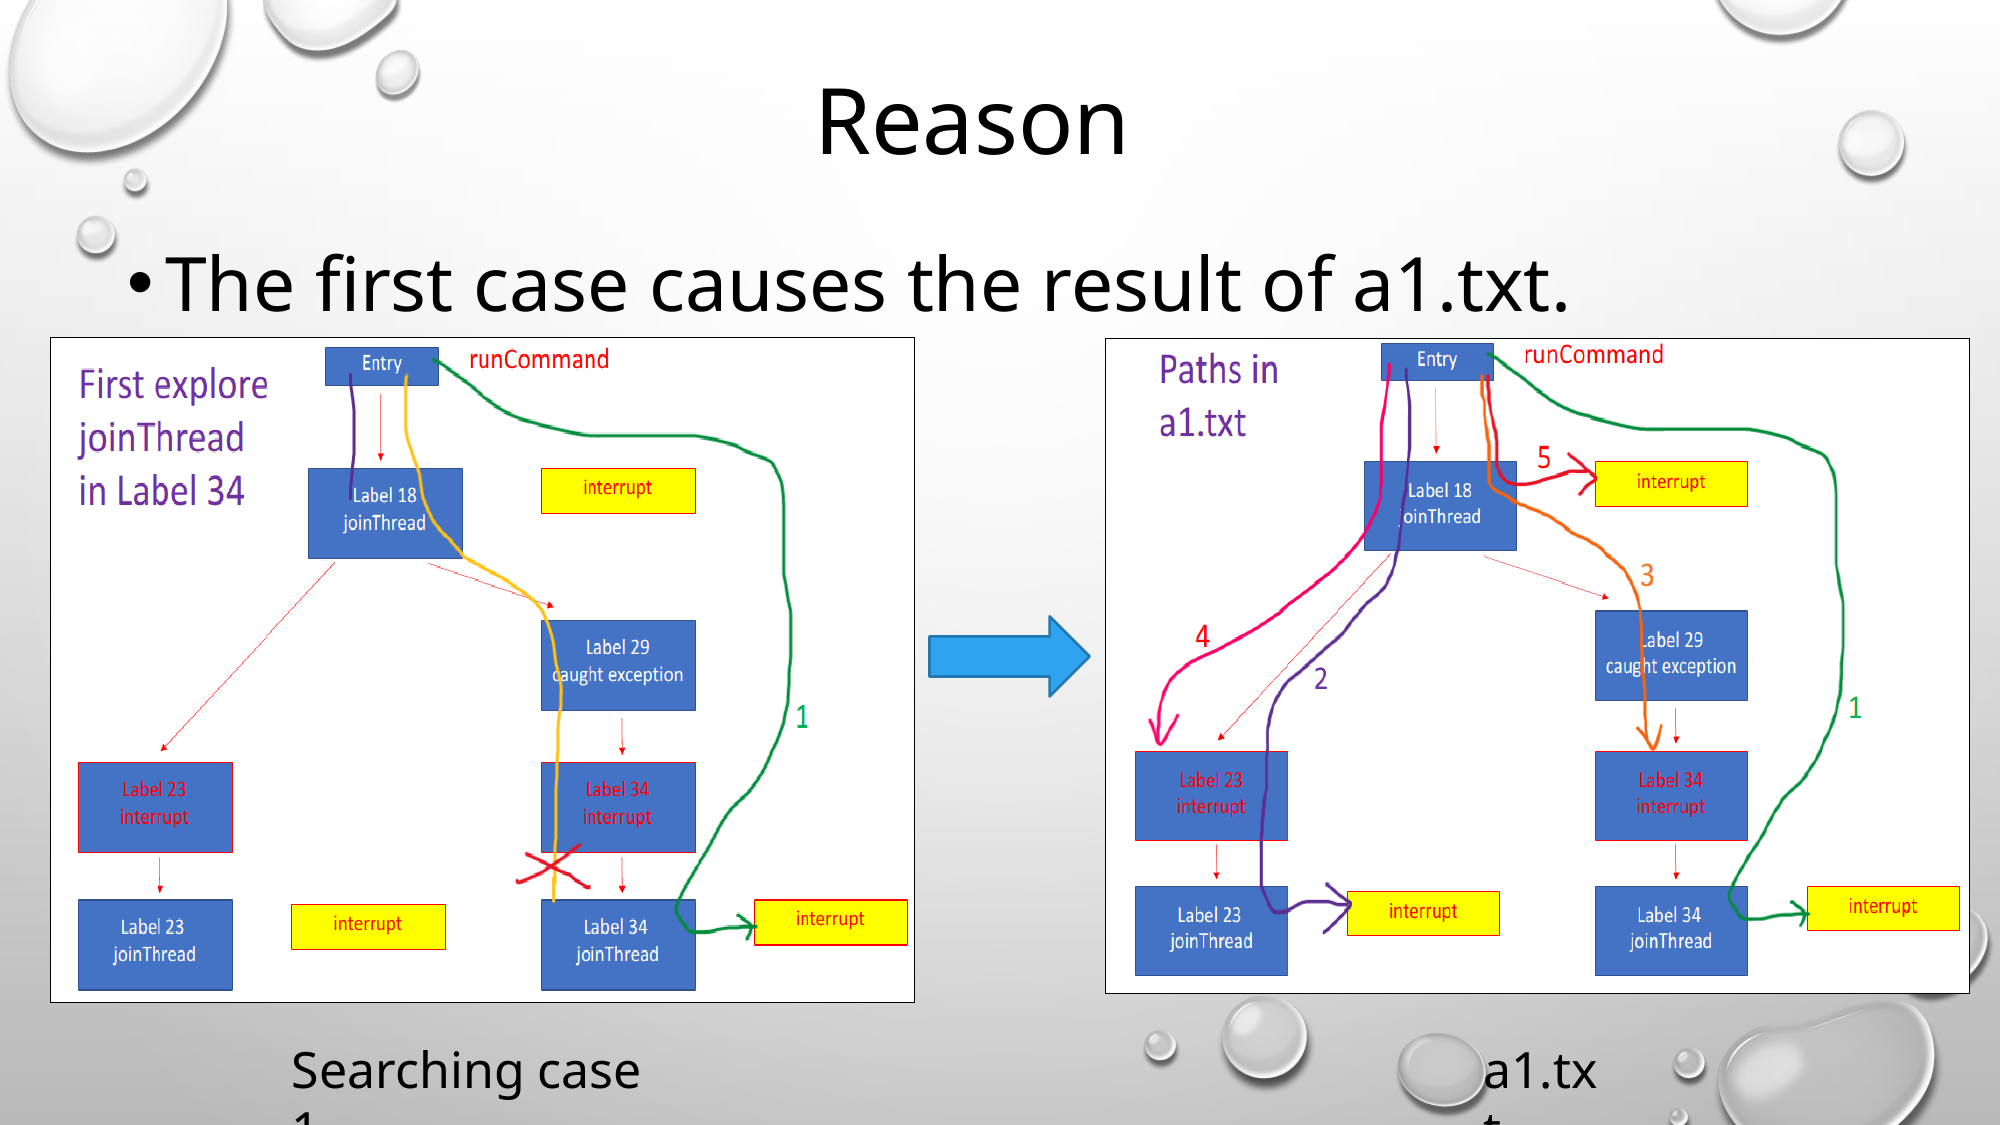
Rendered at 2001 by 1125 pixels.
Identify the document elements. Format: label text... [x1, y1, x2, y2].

text_box [928, 615, 1091, 698]
text_box Searching case 1 [276, 1030, 667, 1125]
title Reason [122, 19, 1823, 210]
picture [0, 0, 2000, 1125]
picture [667, 1056, 1468, 1125]
text_box The first case causes the result of a1.txt. [112, 210, 1993, 1056]
picture [1104, 338, 1970, 994]
text_box a1.txt [1468, 1030, 1628, 1125]
